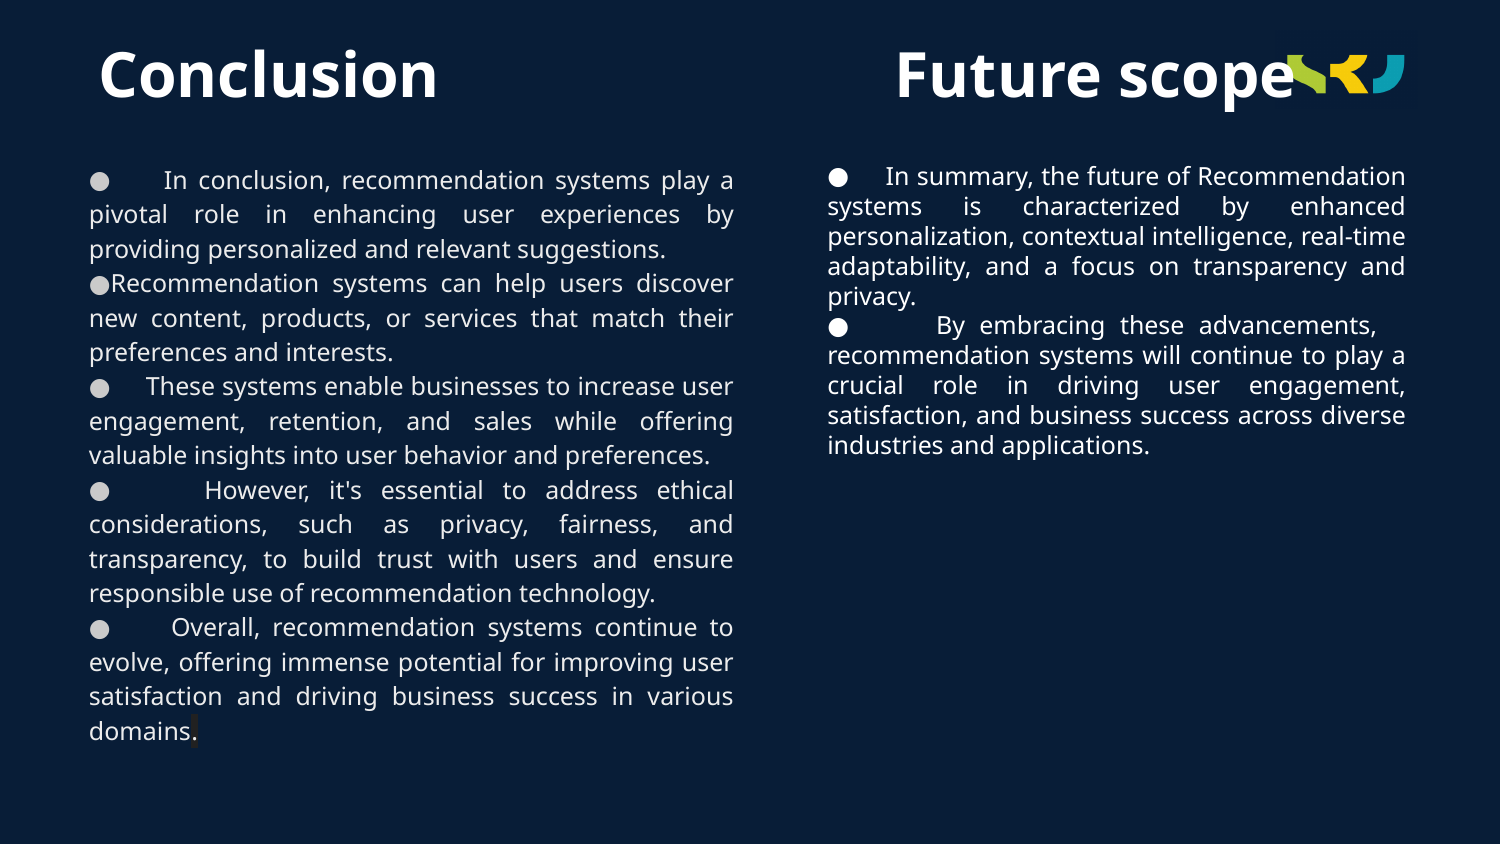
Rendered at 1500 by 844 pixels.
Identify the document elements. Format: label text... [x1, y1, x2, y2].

list In conclusion, recommendation systems play a pivotal role in enhancing user experiences by providing personalized and relevant suggestions. Recommendation systems can help users discover new content, products, or services that match their preferences and interests. These systems enable businesses to increase user engagement, retention, and sales while offering valuable insights into user behavior and preferences. However, it's essential to address ethical considerations, such as privacy, fairness, and transparency, to build trust with users and ensure responsible use of recommendation technology. Overall, recommendation systems continue to evolve, offering immense potential for improving user satisfaction and driving business success in various domains. [51, 144, 750, 808]
title Conclusion Future scope [51, 19, 1449, 114]
list In summary, the future of Recommendation systems is characterized by enhanced personalization, contextual intelligence, real-time adaptability, and a focus on transparency and privacy. By embracing these advancements, recommendation systems will continue to play a crucial role in driving user engagement, satisfaction, and business success across diverse industries and applications. [812, 95, 1422, 585]
